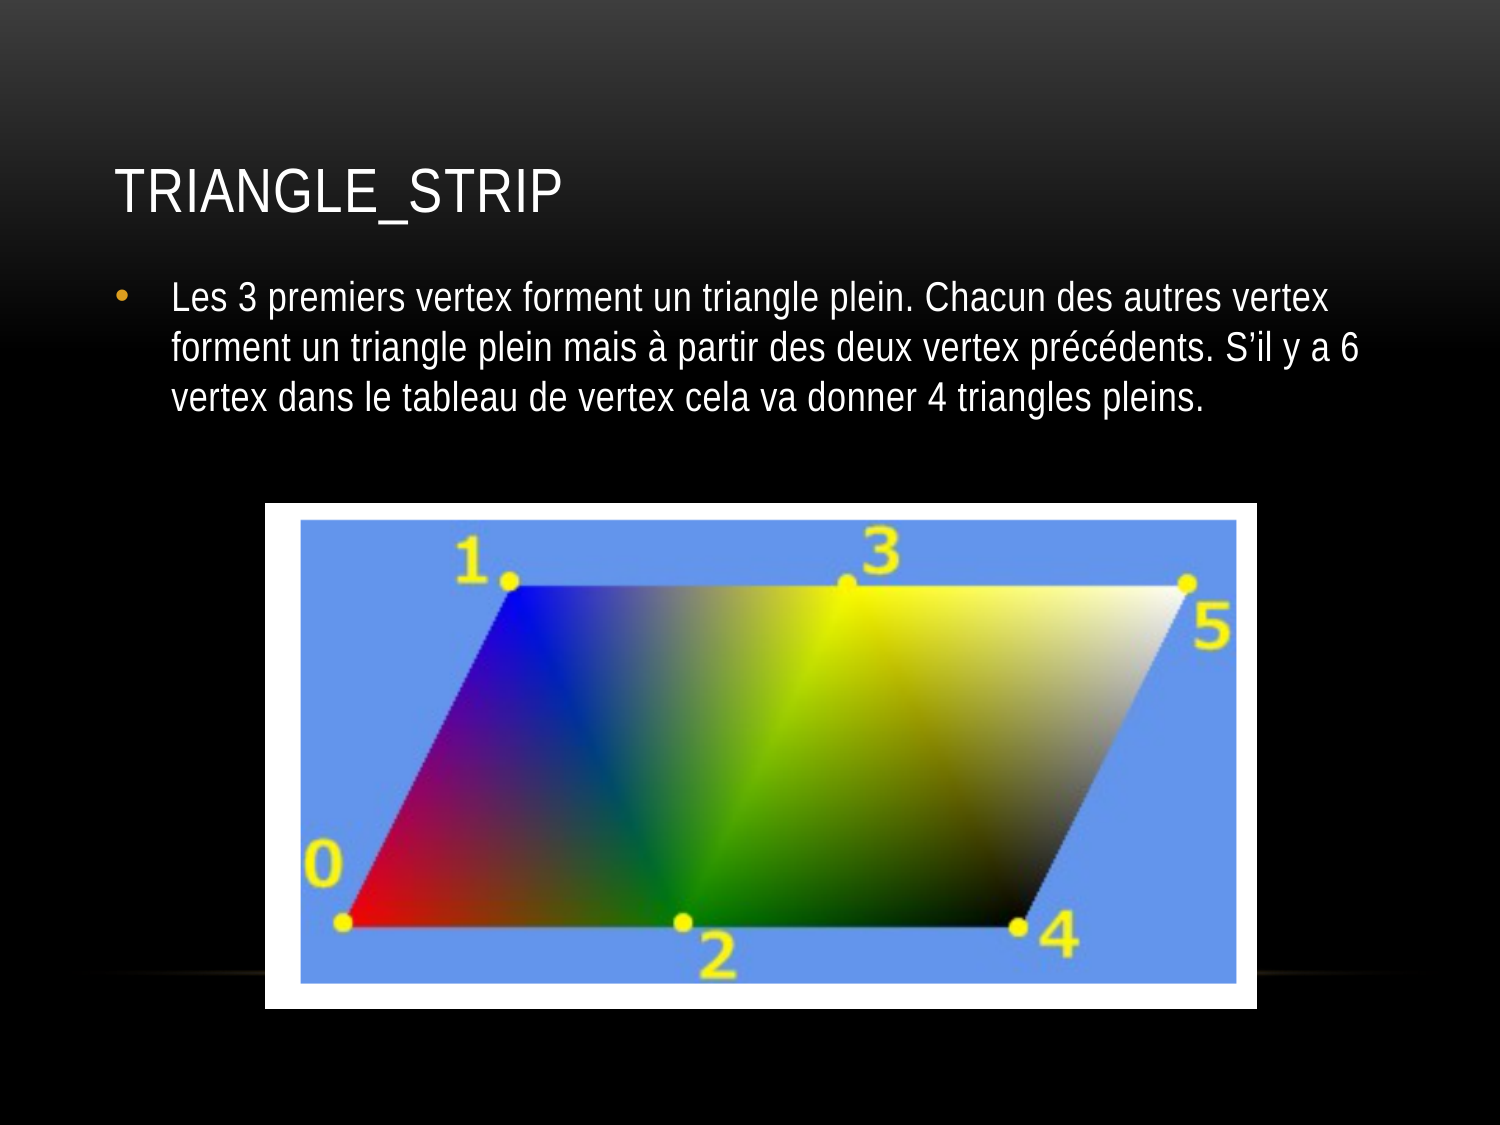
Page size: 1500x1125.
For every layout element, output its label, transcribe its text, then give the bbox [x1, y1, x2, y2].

picture [0, 0, 1500, 1125]
title Triangle_sTRIP [99, 45, 1400, 233]
list Les 3 premiers vertex forment un triangle plein. Chacun des autres vertex forment un triangle plein mais à partir des deux vertex précédents. S’il y a 6 vertex dans le tableau de vertex cela va donner 4 triangles pleins. [99, 262, 1447, 516]
